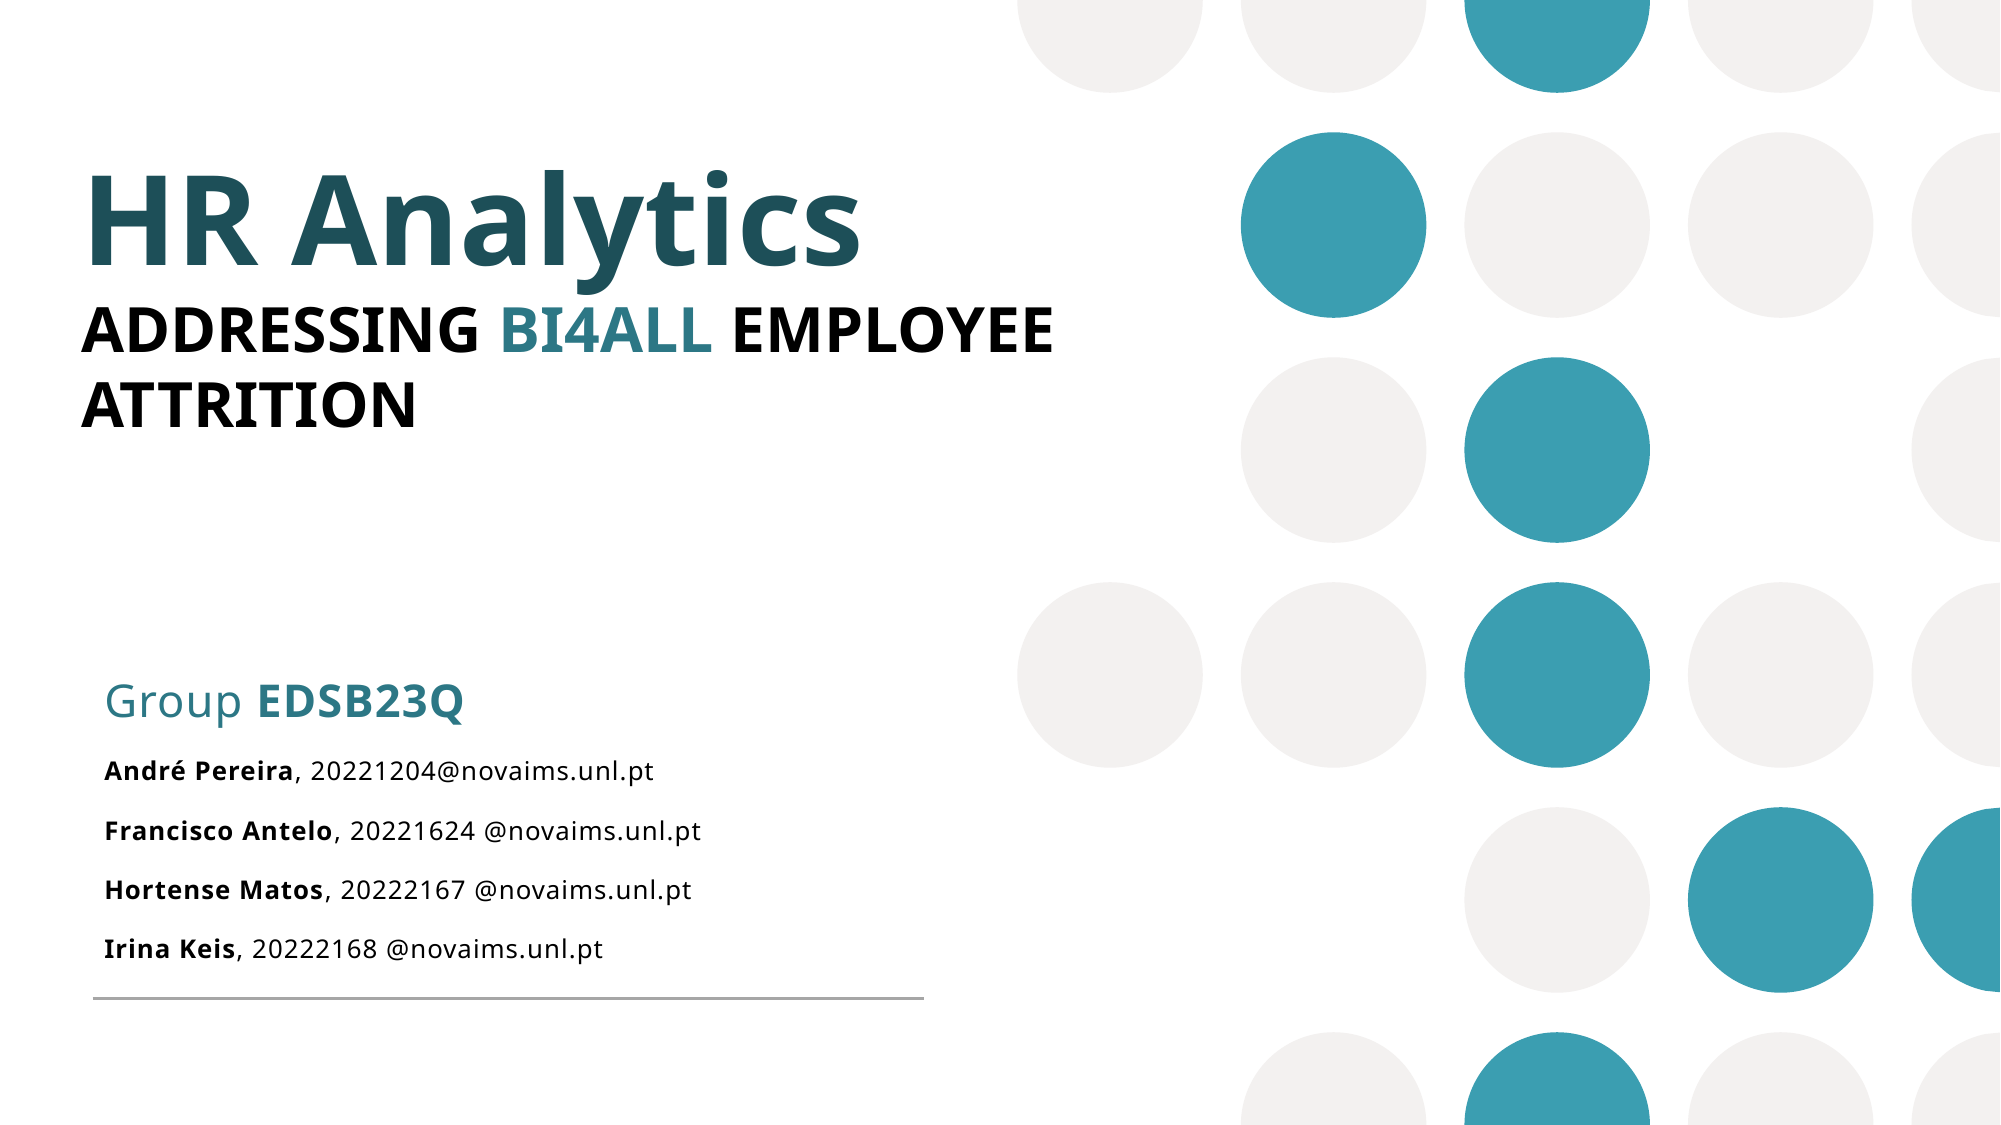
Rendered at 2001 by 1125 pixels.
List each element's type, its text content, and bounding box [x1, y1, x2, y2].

title HR Analytics Addressing BI4ALL EMPLOYEE ATTRITION [66, 132, 1406, 604]
subtitle Group EDSB23Q André Pereira, 20221204@novaims.unl.pt Francisco Antelo, 20221624 @novaims.unl.pt Hortense Matos, 20222167 @novaims.unl.pt Irina Keis, 20222168 @novaims.unl.pt [89, 633, 921, 972]
